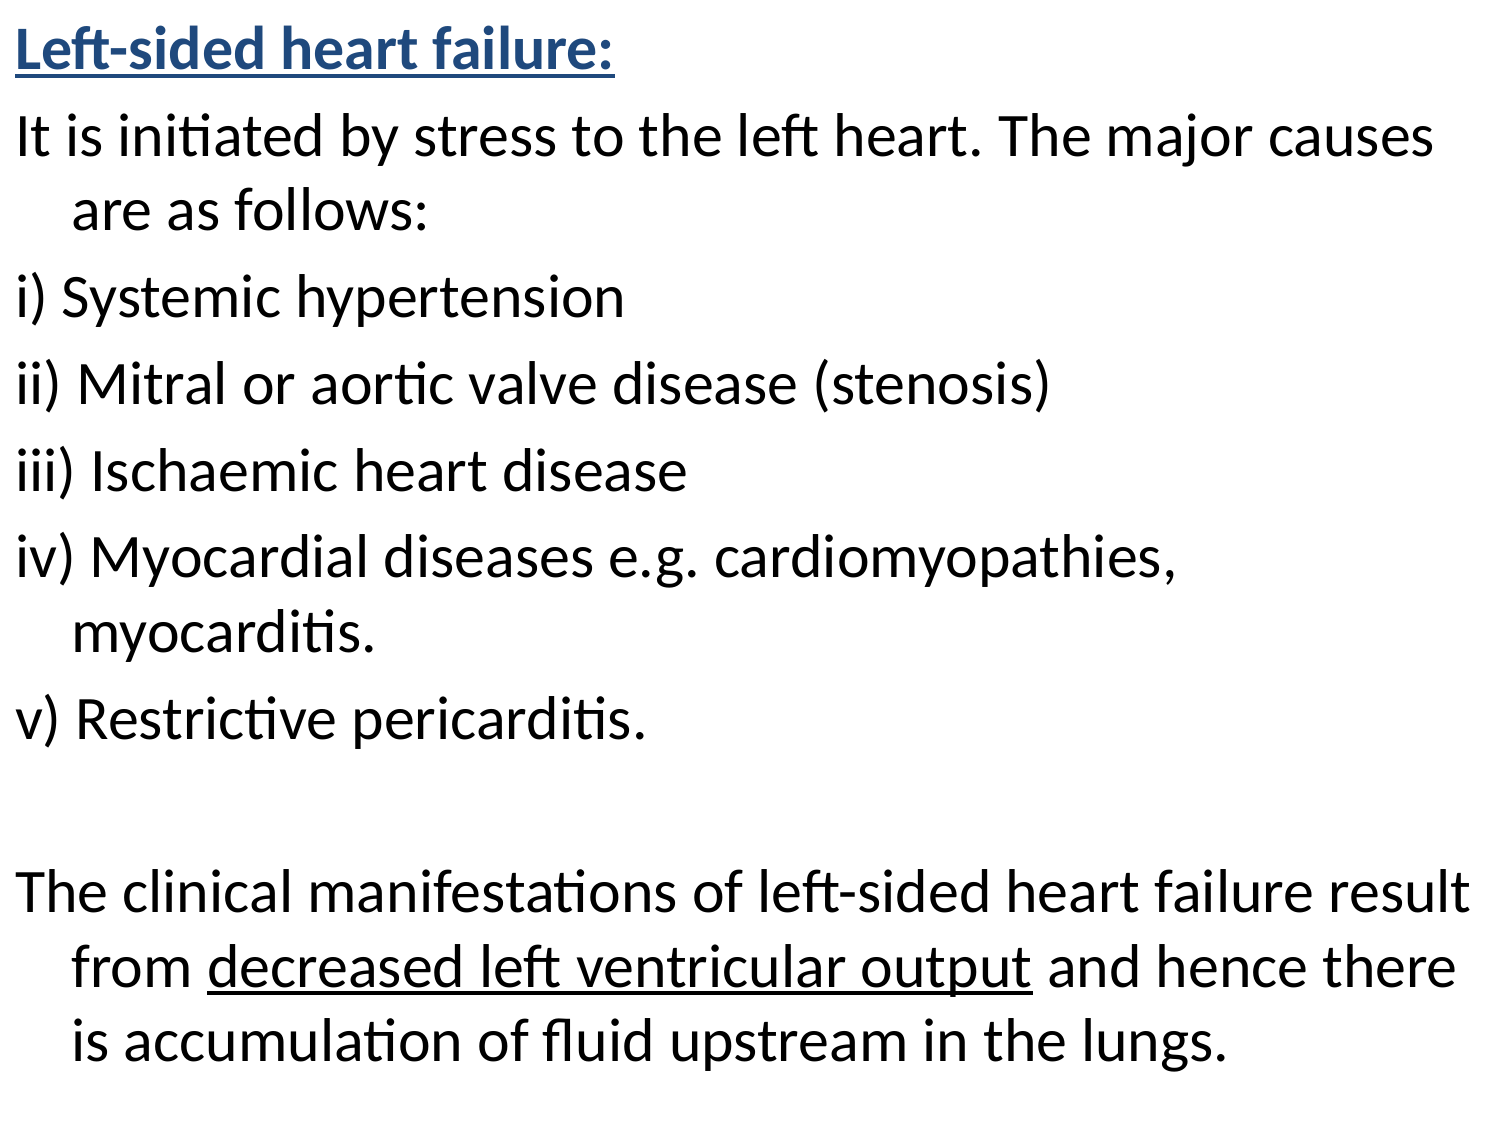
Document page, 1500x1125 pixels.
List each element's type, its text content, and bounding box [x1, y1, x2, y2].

list Left-sided heart failure: It is initiated by stress to the left heart. The major causes are as follows: i) Systemic hypertension ii) Mitral or aortic valve disease (stenosis) iii) Ischaemic heart disease iv) Myocardial diseases e.g. cardiomyopathies, myocarditis. v) Restrictive pericarditis. The clinical manifestations of left-sided heart failure result from decreased left ventricular output and hence there is accumulation of fluid upstream in the lungs. [0, 0, 1500, 1125]
